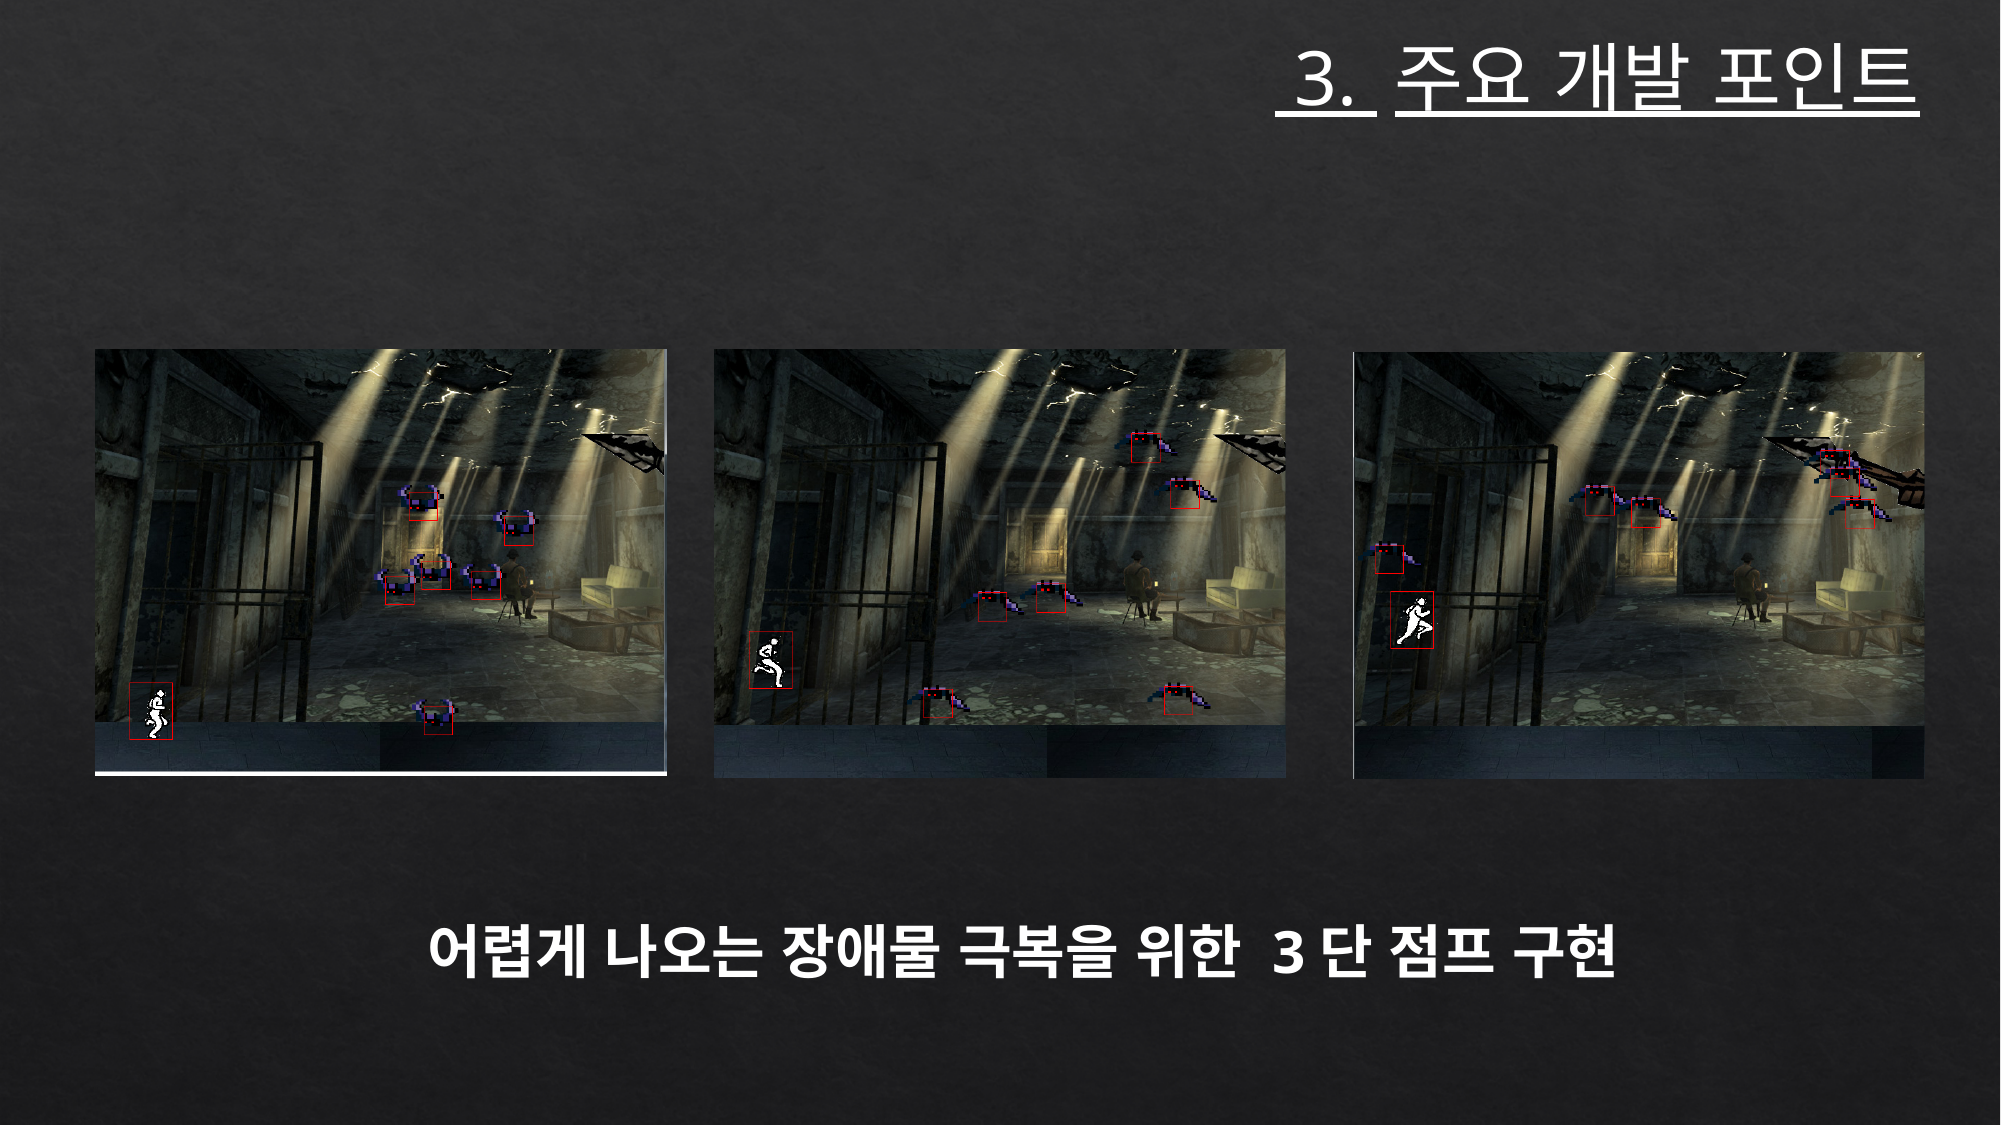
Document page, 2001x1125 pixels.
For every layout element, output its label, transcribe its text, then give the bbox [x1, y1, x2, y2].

picture [95, 348, 668, 777]
picture [714, 348, 1286, 778]
text_box 3. 주요 개발 포인트 [1260, 23, 1969, 128]
picture [1353, 351, 1925, 779]
text_box 어렵게 나오는 장애물 극복을 위한 3단 점프 구현 [413, 907, 1810, 993]
